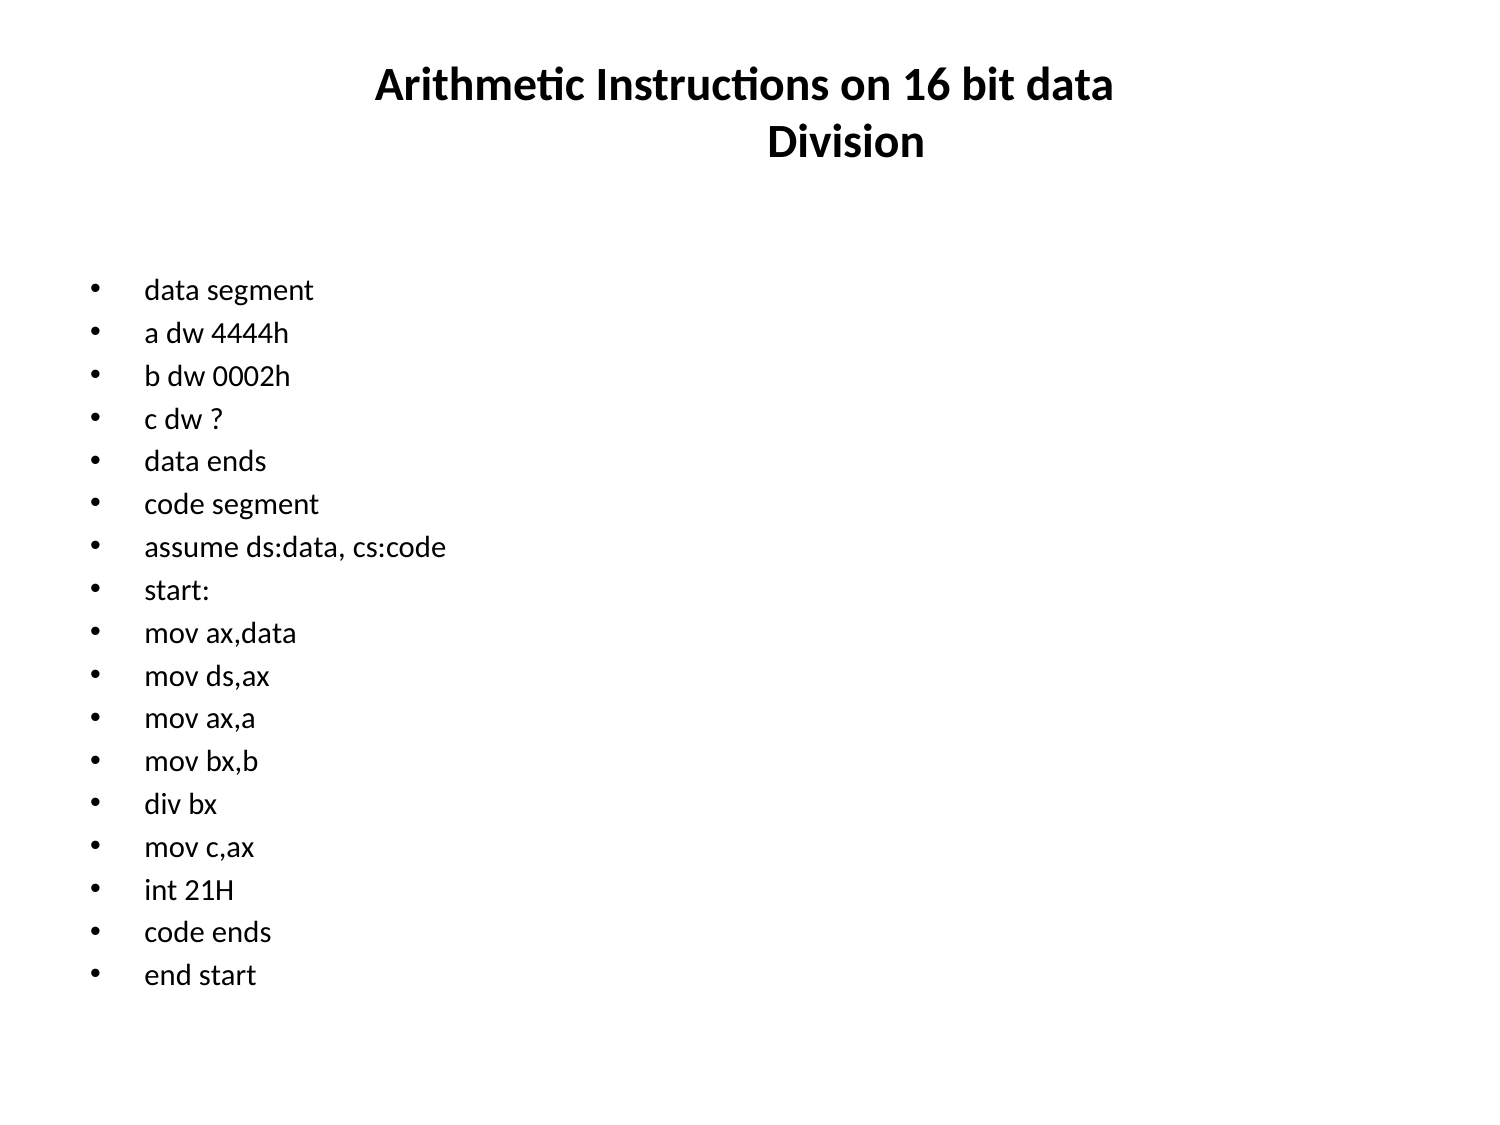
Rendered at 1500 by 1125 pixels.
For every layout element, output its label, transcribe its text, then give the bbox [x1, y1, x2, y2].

title Arithmetic Instructions on 16 bit data Division [75, 45, 1425, 233]
list data segment a dw 4444h b dw 0002h c dw ? data ends code segment assume ds:data, cs:code start: mov ax,data mov ds,ax mov ax,a mov bx,b div bx mov c,ax int 21H code ends end start [75, 262, 1425, 1005]
